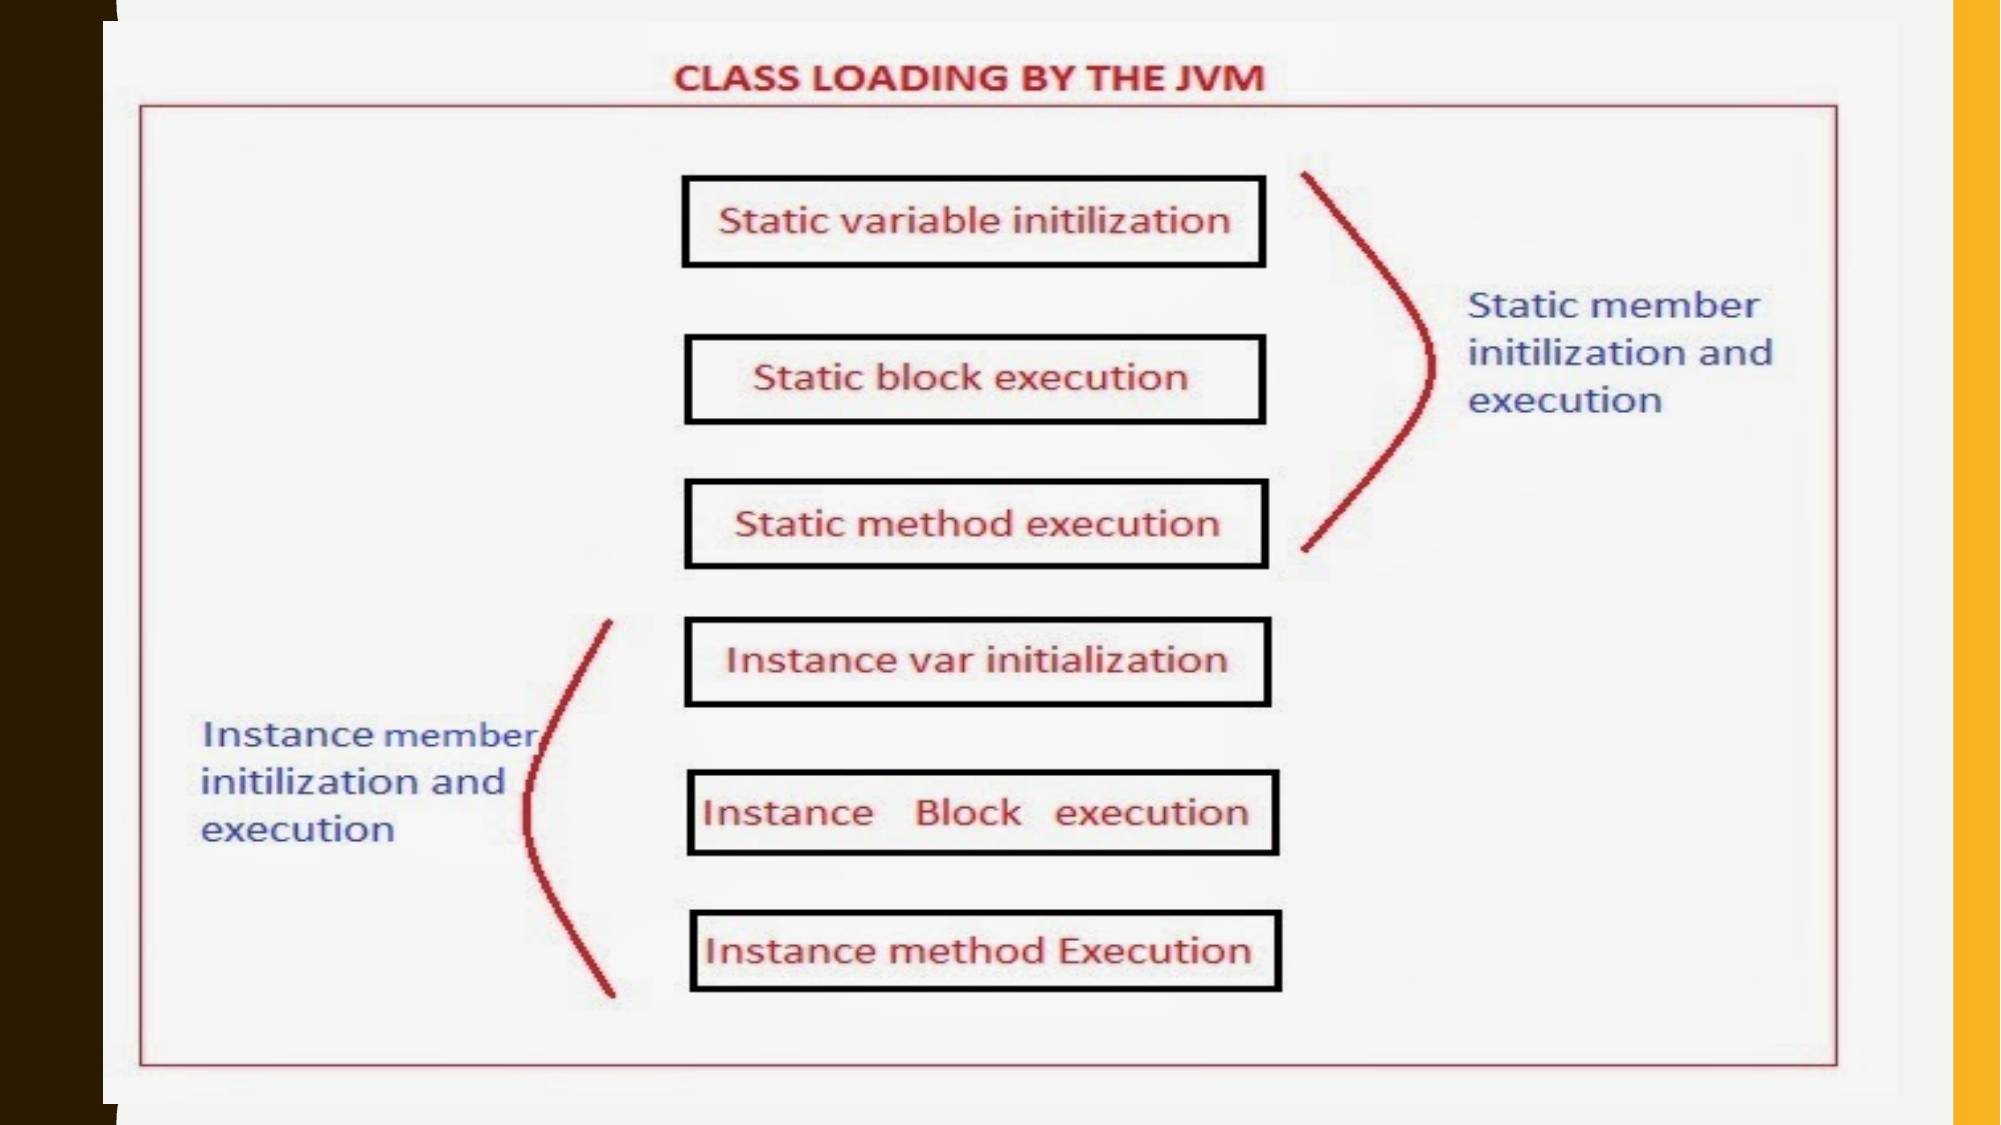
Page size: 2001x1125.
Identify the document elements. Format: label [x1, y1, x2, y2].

picture [103, 21, 1897, 1104]
